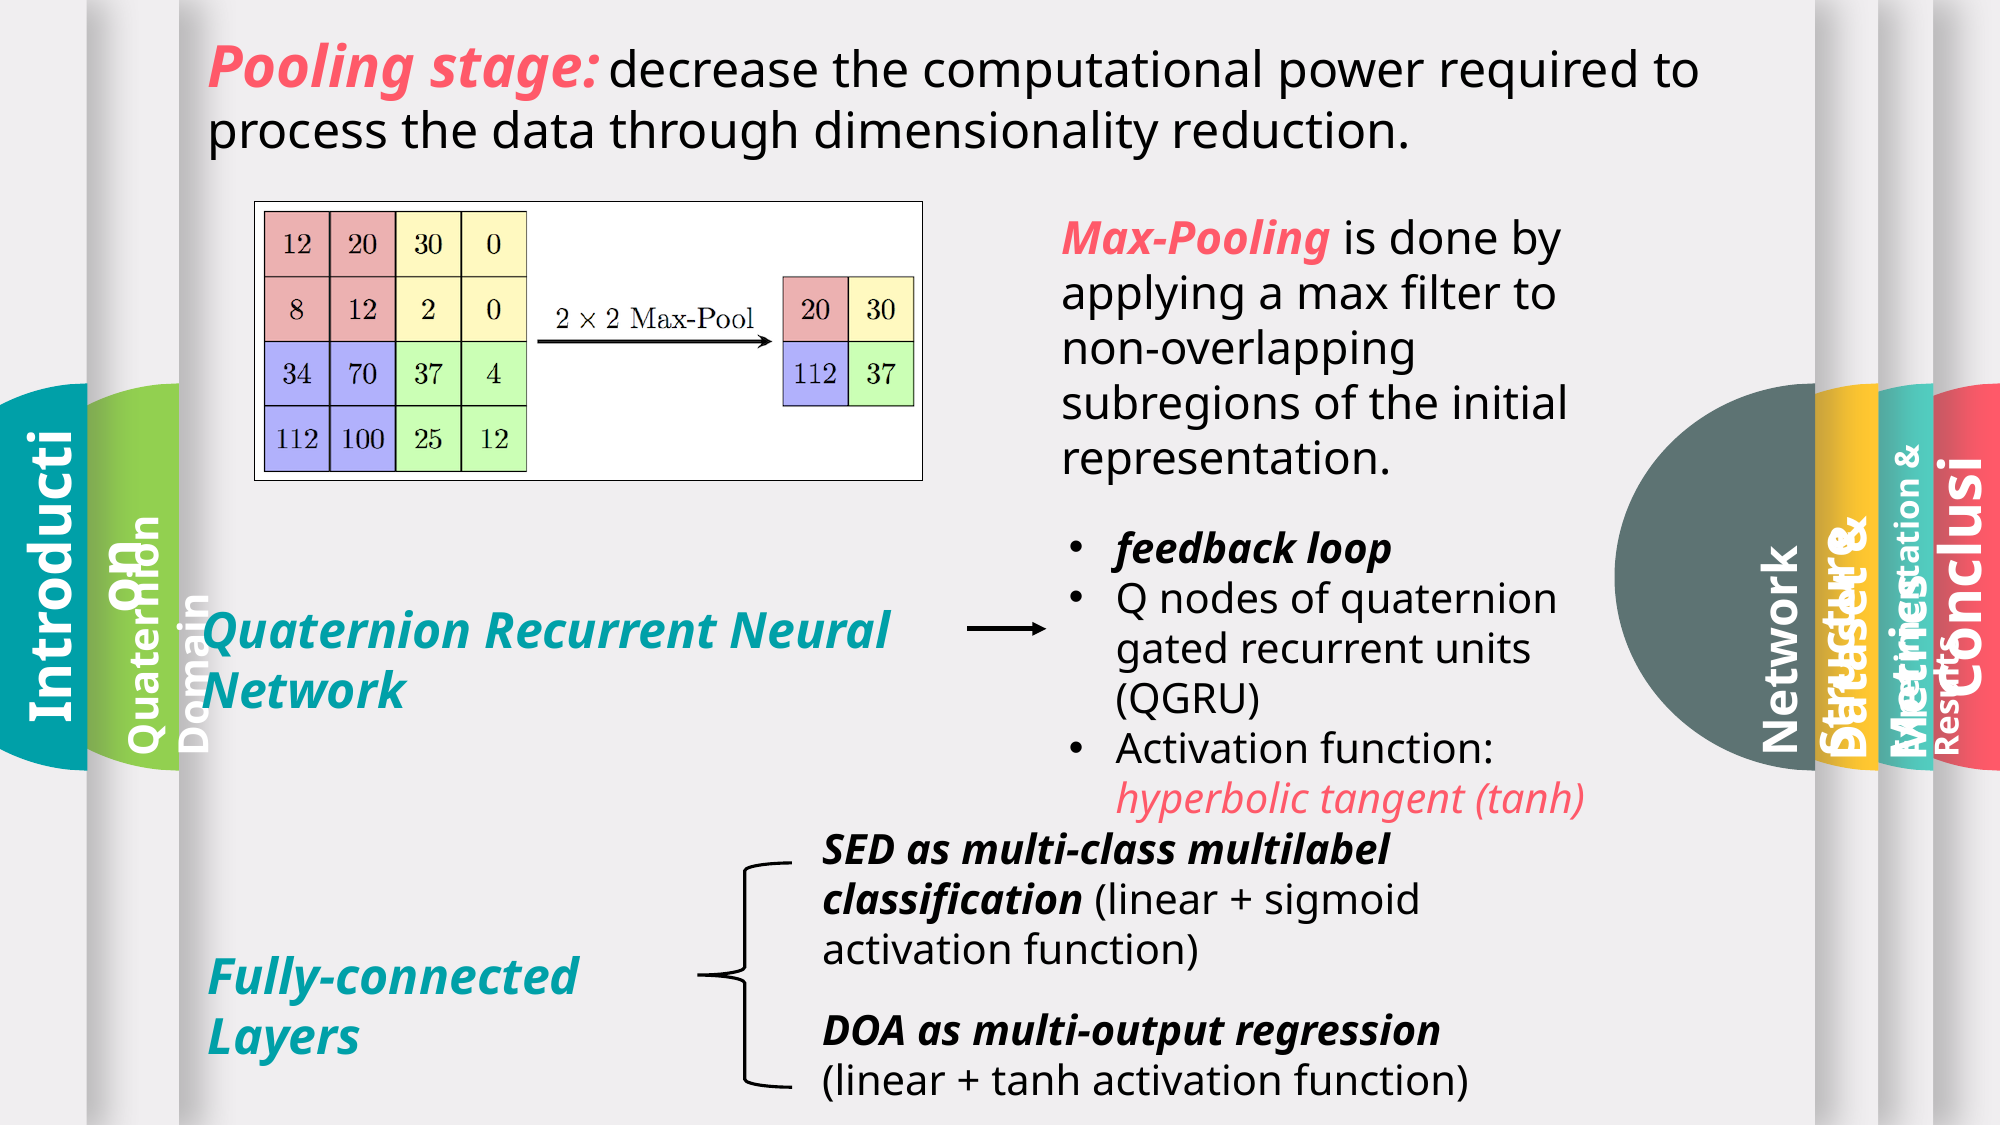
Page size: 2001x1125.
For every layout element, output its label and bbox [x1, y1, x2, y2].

picture [254, 201, 923, 481]
text_box [88, 0, 179, 1125]
text_box [1815, 0, 1879, 1125]
text_box [0, 0, 88, 1125]
text_box [1879, 0, 1934, 1125]
text_box [179, 0, 1815, 1125]
text_box [1934, 0, 2000, 1125]
